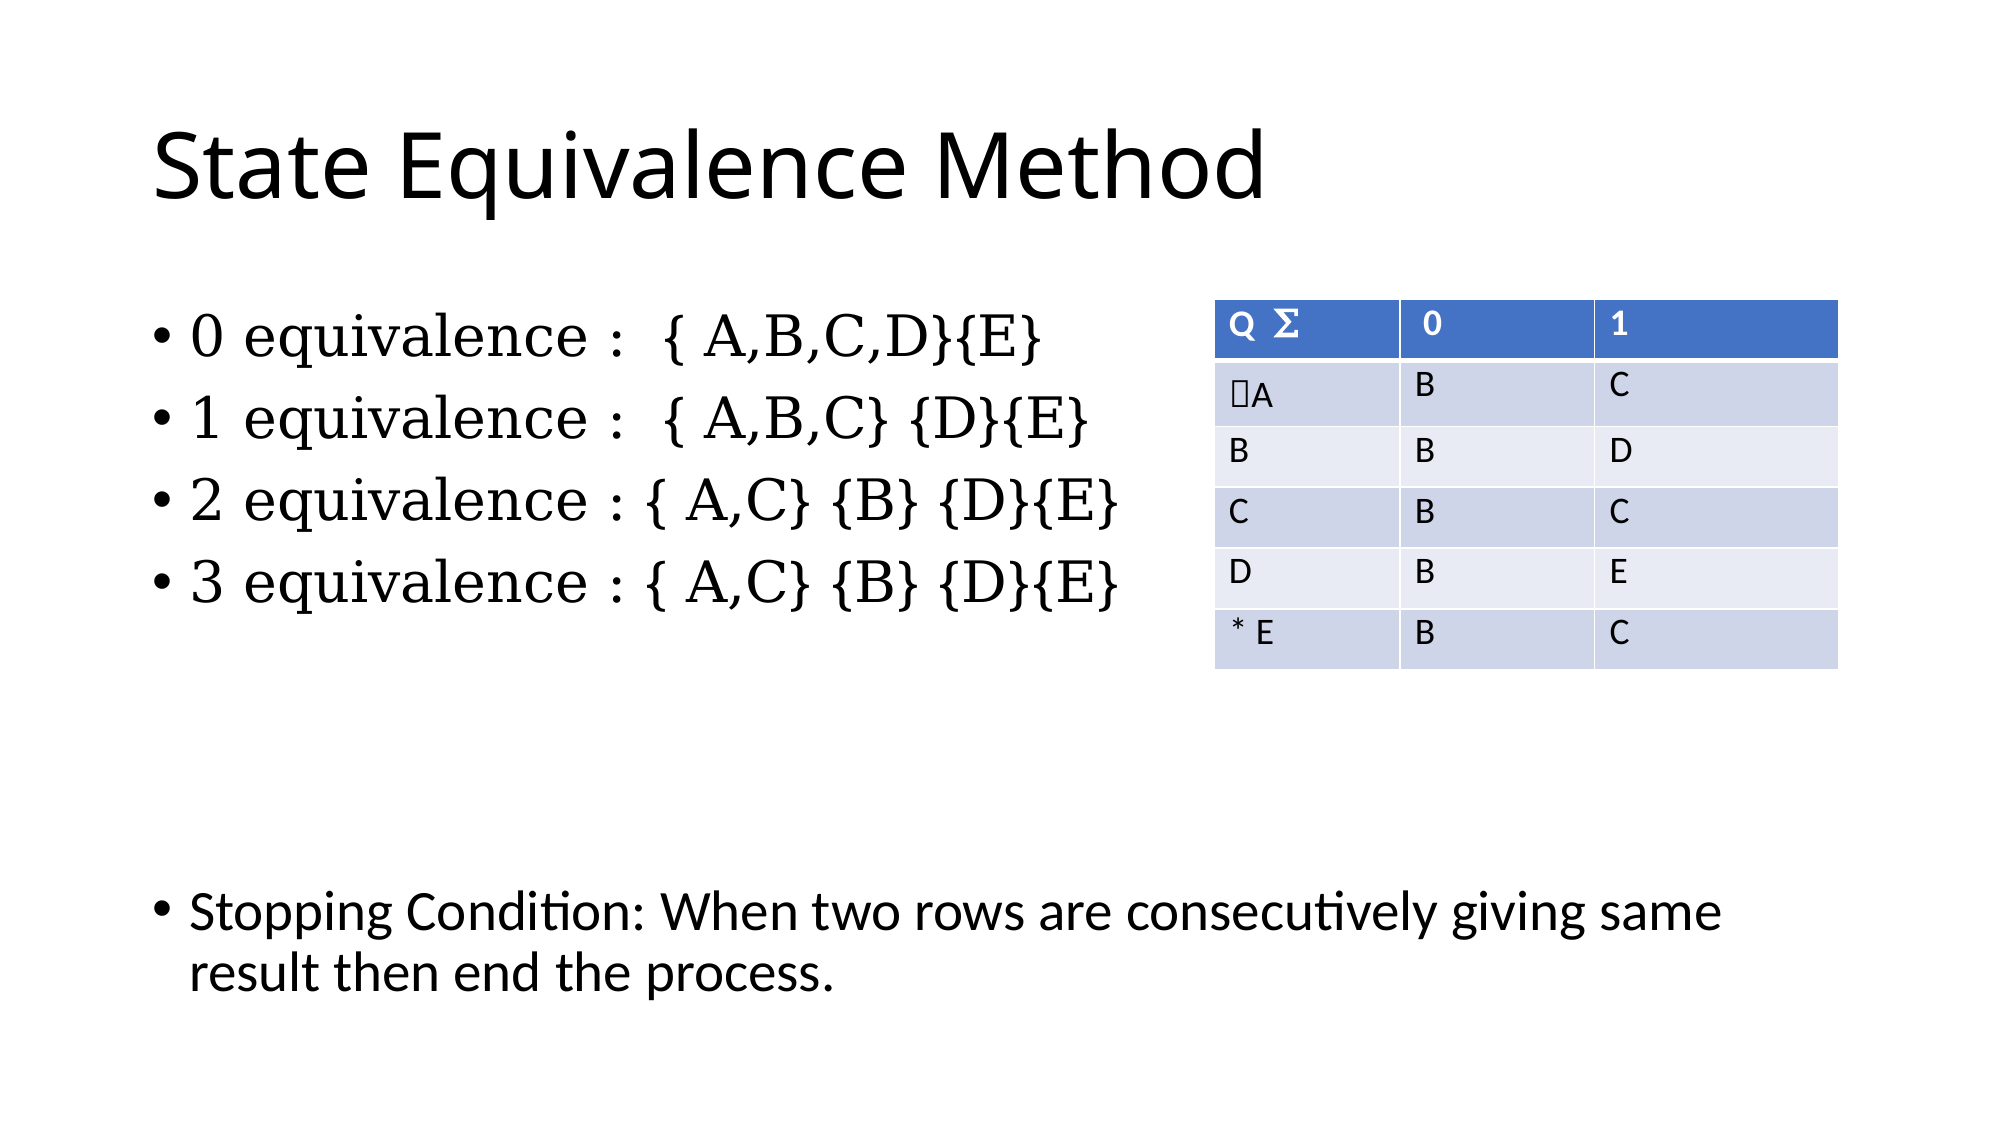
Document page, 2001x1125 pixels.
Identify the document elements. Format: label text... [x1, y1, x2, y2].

table_cell C [1215, 488, 1399, 547]
table_cell B [1401, 363, 1594, 426]
table_cell B [1401, 549, 1594, 608]
table_cell E [1595, 549, 1838, 608]
table_header 1 [1595, 300, 1838, 358]
table_cell C [1595, 488, 1838, 547]
table_header Q Σ [1215, 300, 1399, 358]
table_header 0 [1401, 300, 1594, 358]
table_cell C [1595, 363, 1838, 426]
table_cell B [1401, 488, 1594, 547]
table_cell D [1215, 549, 1399, 608]
table_cell D [1595, 427, 1838, 486]
table_cell B [1401, 610, 1594, 669]
table_cell A [1215, 363, 1399, 426]
table_cell B [1401, 427, 1594, 486]
title State Equivalence Method [137, 59, 1863, 278]
table_cell B [1215, 427, 1399, 486]
table_cell C [1595, 610, 1838, 669]
list 0 equivalence : { A,B,C,D}{E} 1 equivalence : { A,B,C} {D}{E} 2 equivalence : { A,C} {B} {D}{E} 3 equivalence : { A,C} {B} {D}{E} Stopping Condition: When two rows are consecutively giving same result then end the process. [137, 299, 1863, 1014]
table_cell * E [1215, 610, 1399, 669]
